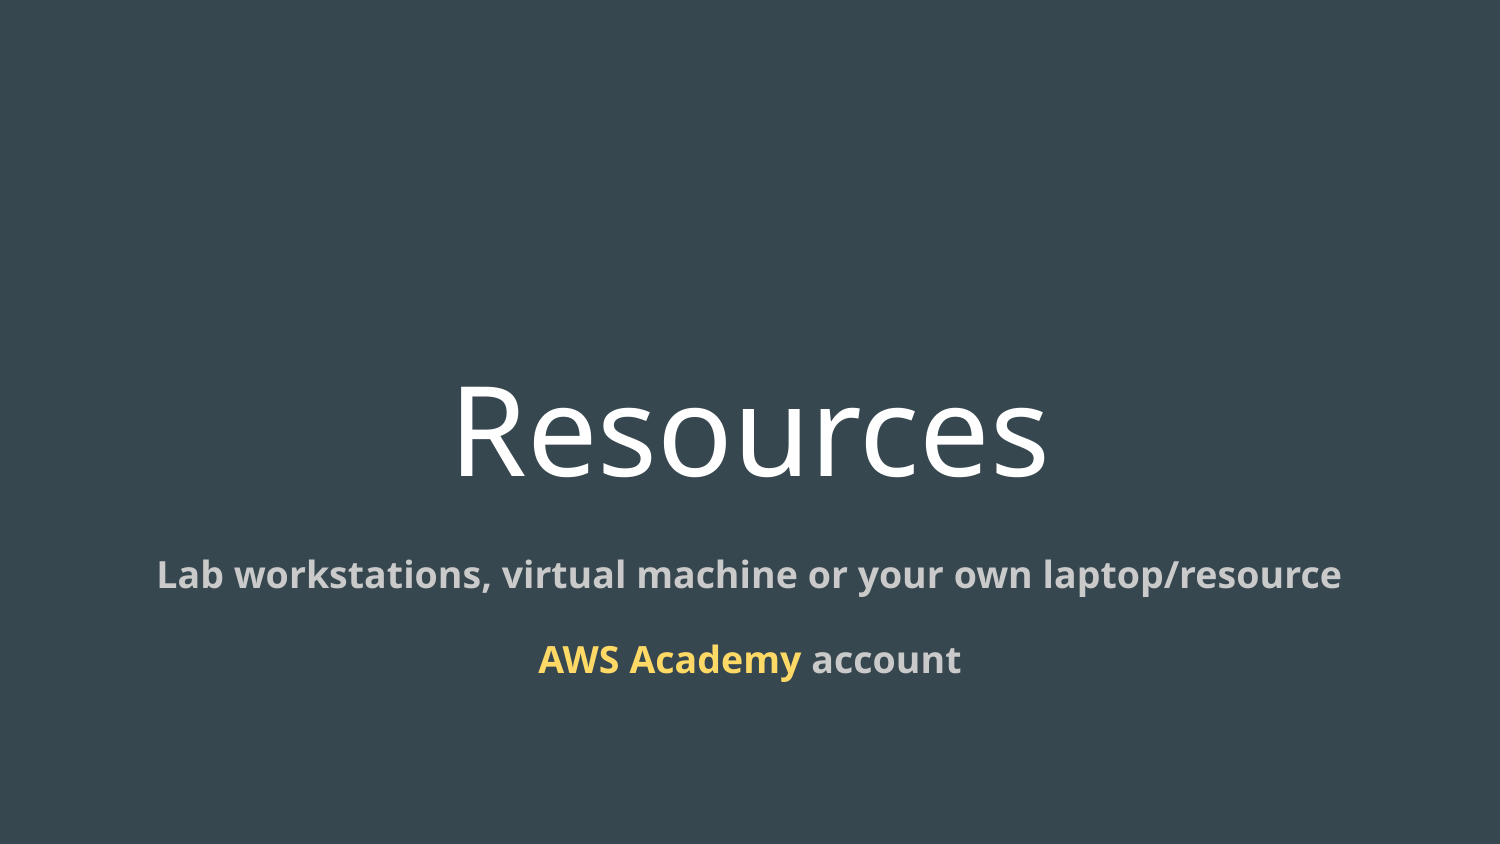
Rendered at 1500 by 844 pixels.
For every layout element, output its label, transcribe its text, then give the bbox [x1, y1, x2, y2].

title Resources [51, 205, 1449, 517]
list Lab workstations, virtual machine or your own laptop/resource AWS Academy account [51, 529, 1449, 743]
